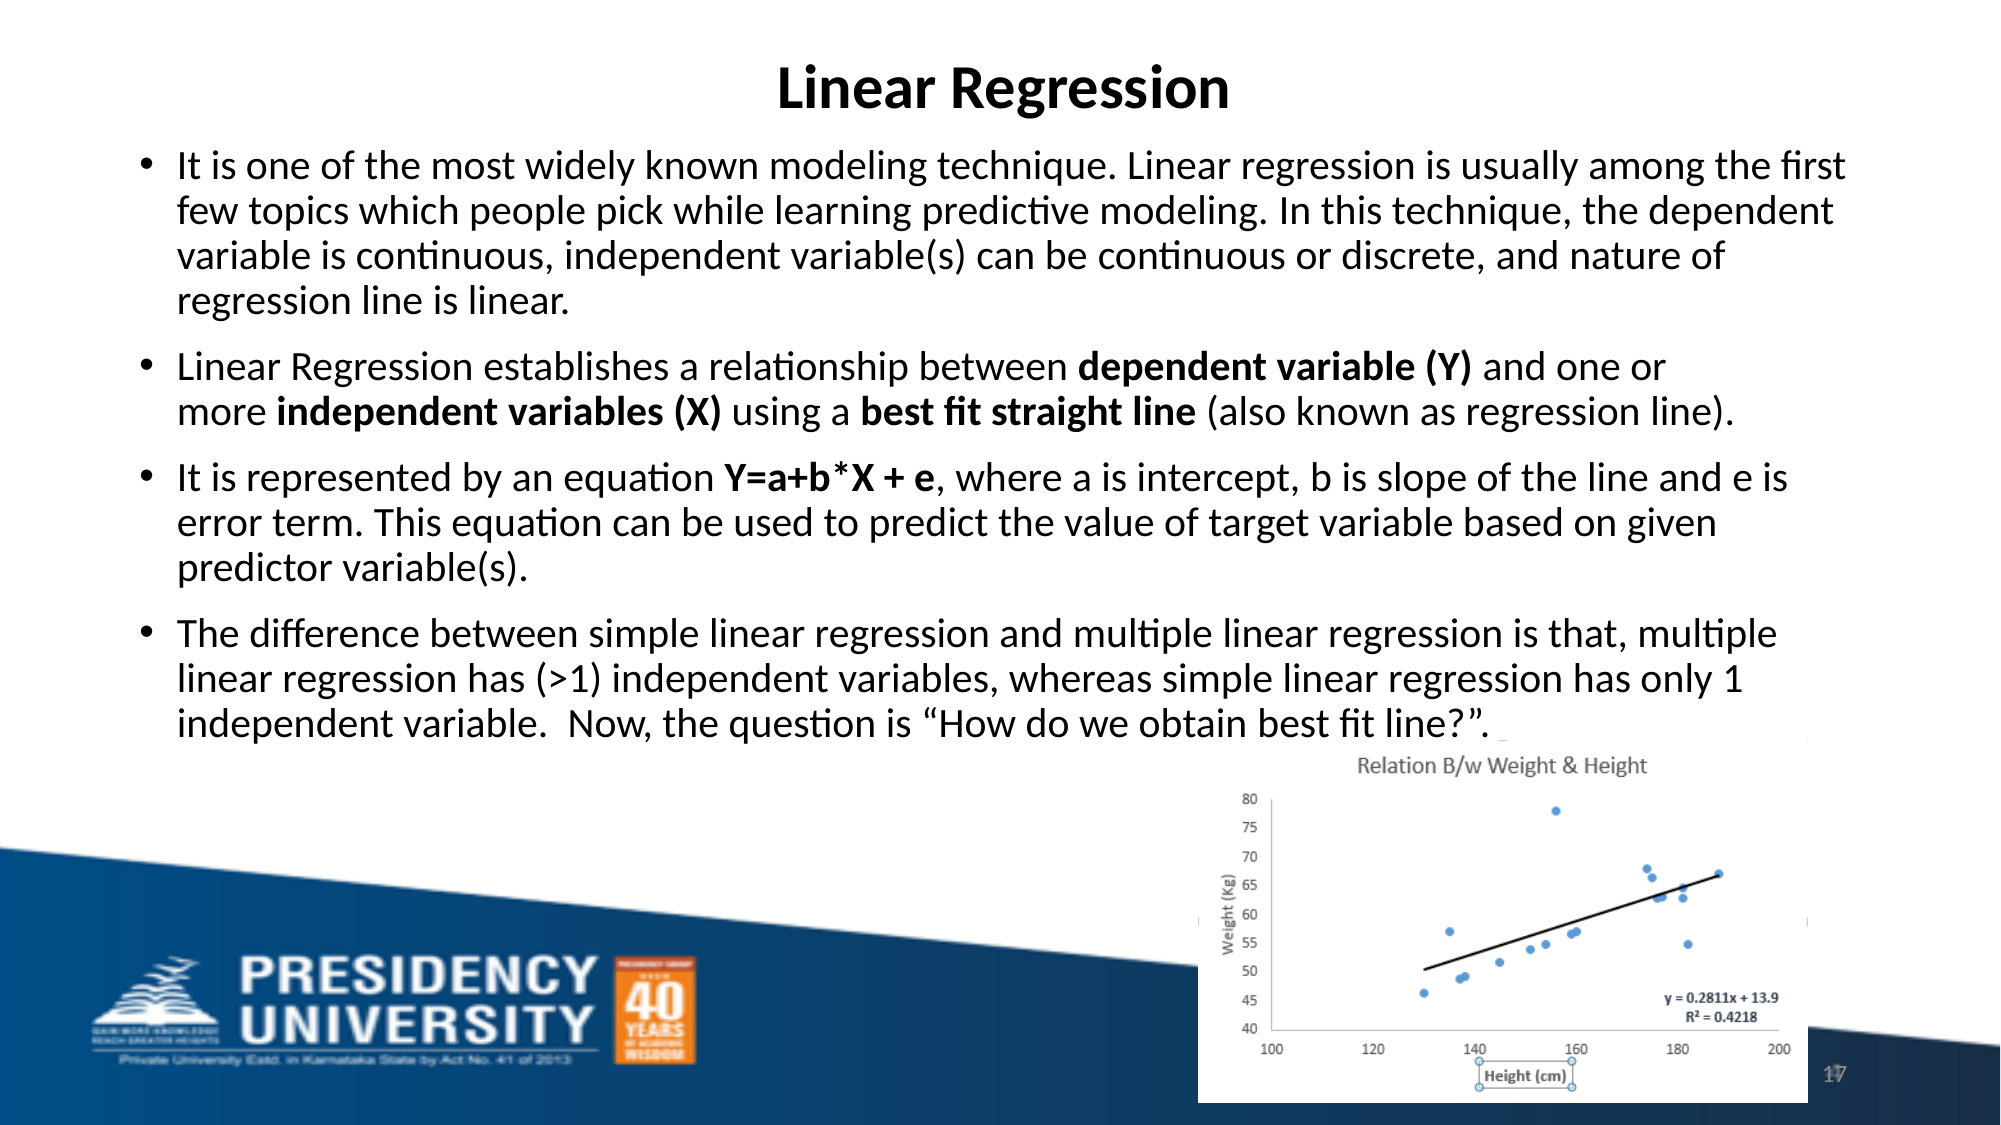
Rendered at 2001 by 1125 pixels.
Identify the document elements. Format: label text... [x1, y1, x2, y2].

picture [0, 0, 2001, 1125]
slide_number 17 [1808, 1042, 1863, 1103]
list Linear Regression It is one of the most widely known modeling technique. Linear regression is usually among the first few topics which people pick while learning predictive modeling. In this technique, the dependent variable is continuous, independent variable(s) can be continuous or discrete, and nature of regression line is linear. Linear Regression establishes a relationship between dependent variable (Y) and one or more independent variables (X) using a best fit straight line (also known as regression line). It is represented by an equation Y=a+b*X + e, where a is intercept, b is slope of the line and e is error term. This equation can be used to predict the value of target variable based on given predictor variable(s). The difference between simple linear regression and multiple linear regression is that, multiple linear regression has (>1) independent variables, whereas simple linear regression has only 1 independent variable. Now, the question is “How do we obtain best fit line?”. [124, 47, 1885, 922]
